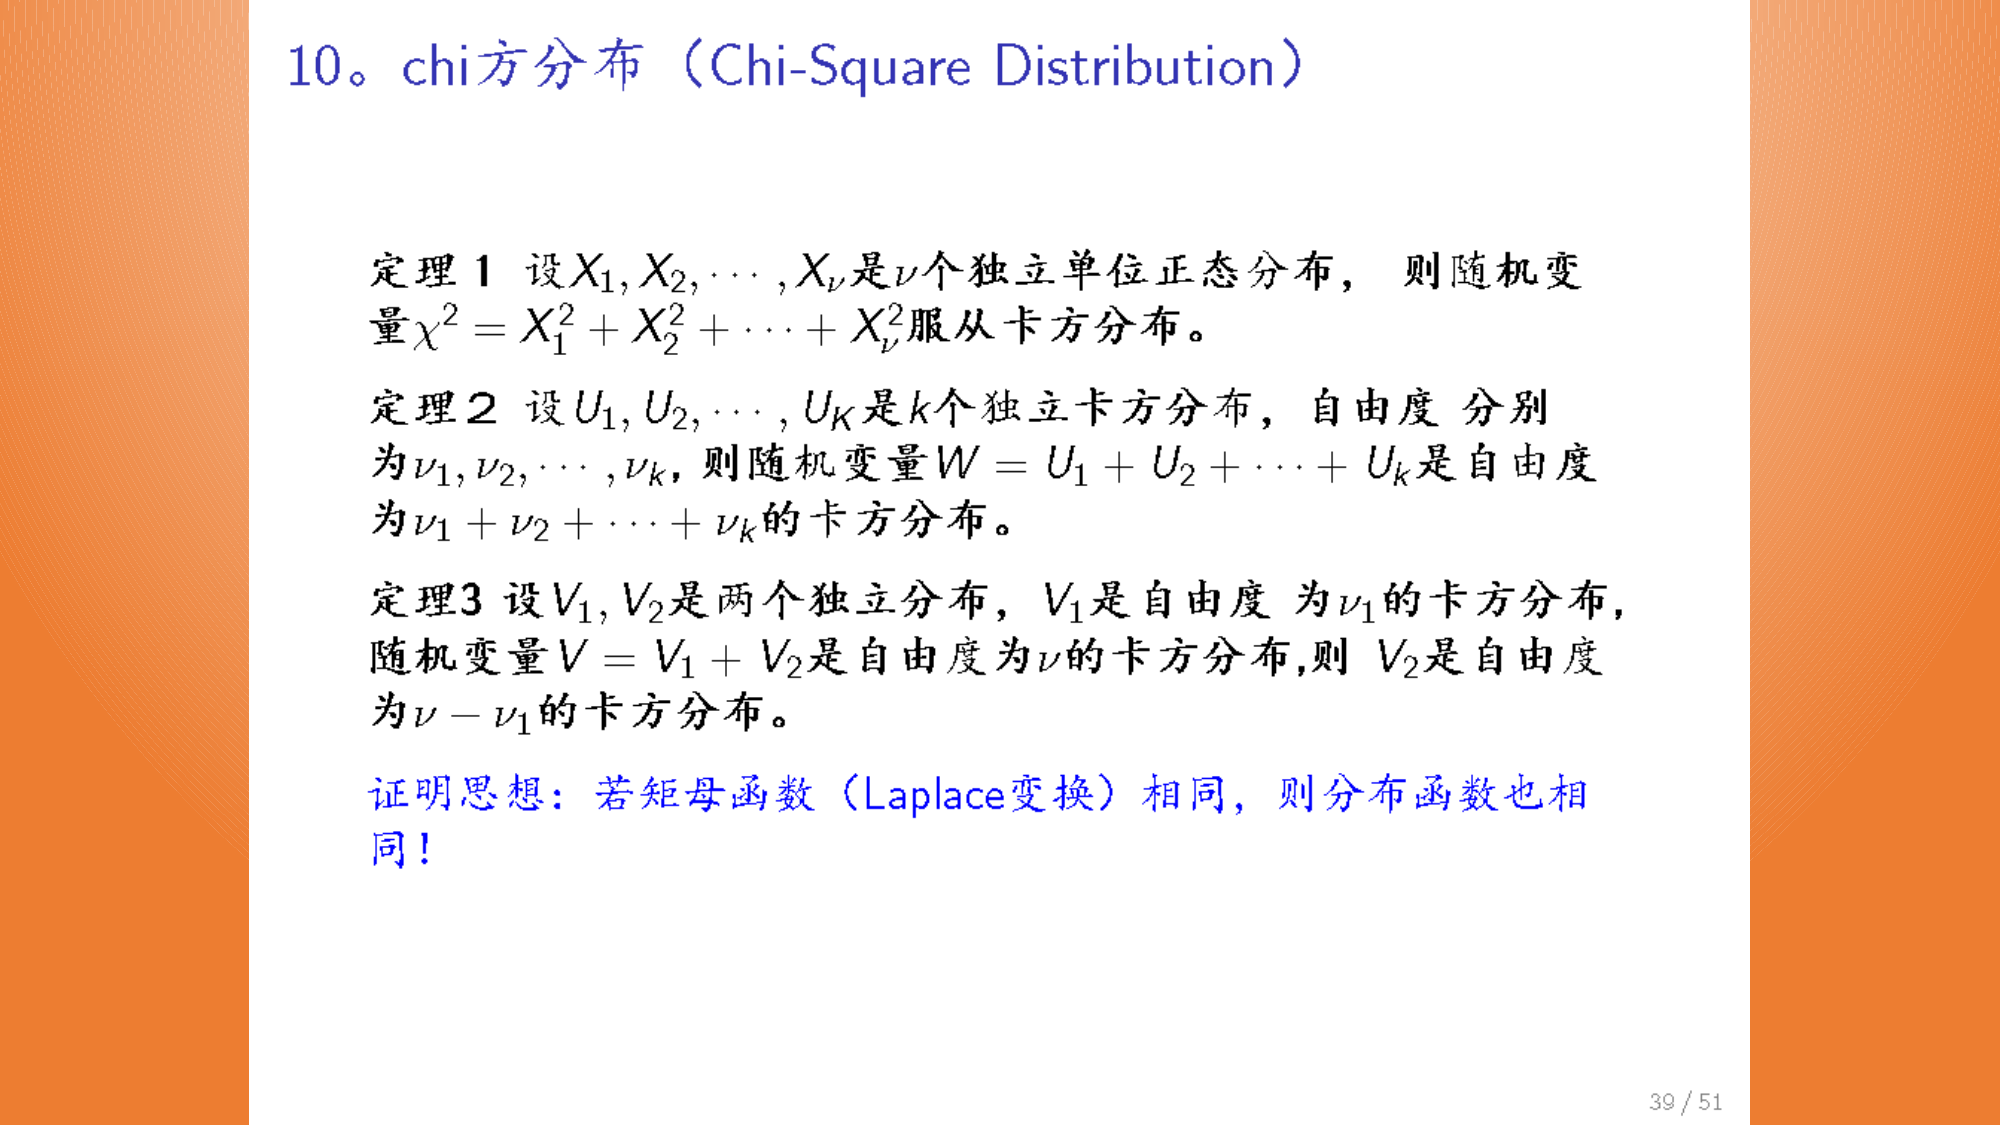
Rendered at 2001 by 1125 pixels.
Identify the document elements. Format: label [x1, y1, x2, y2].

picture [249, 0, 1750, 1125]
